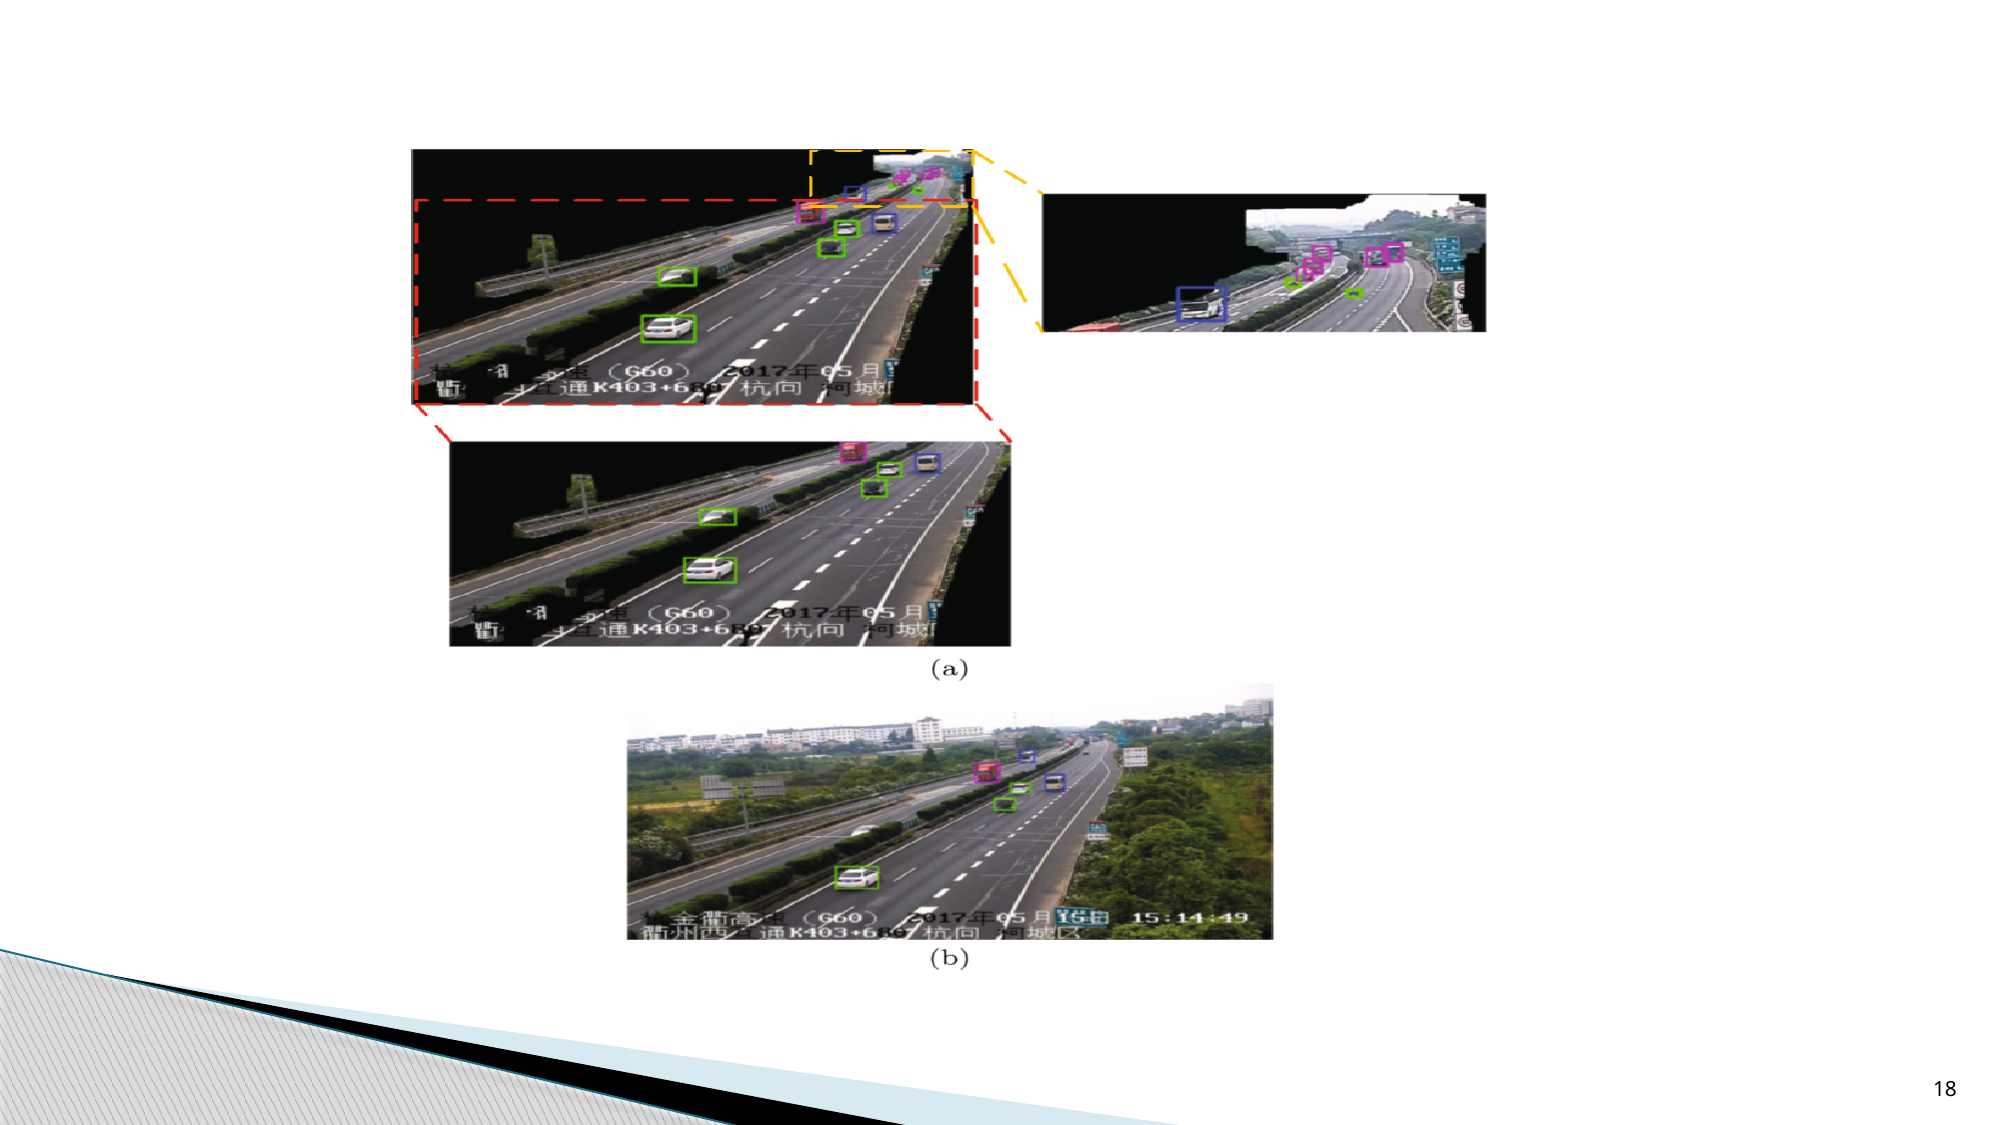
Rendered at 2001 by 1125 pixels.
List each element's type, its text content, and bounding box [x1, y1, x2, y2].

slide_number 18 [1891, 1051, 1972, 1112]
picture [267, 143, 1691, 982]
